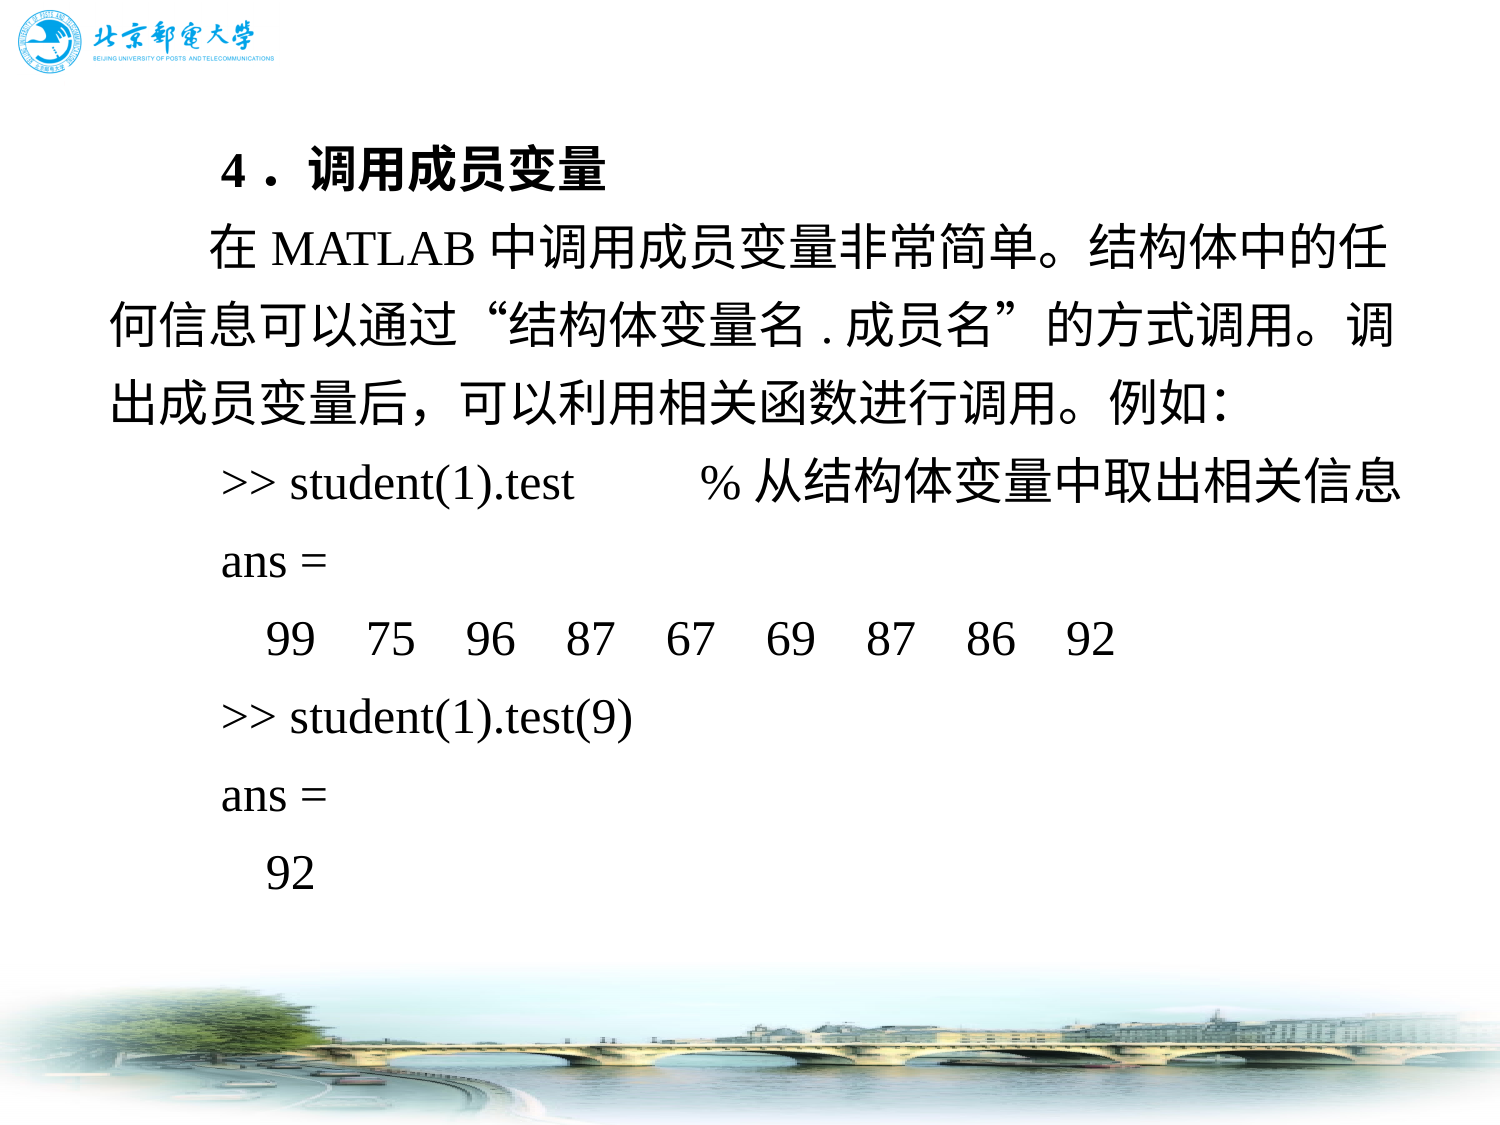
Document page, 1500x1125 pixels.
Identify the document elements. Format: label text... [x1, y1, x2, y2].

title 4．调用成员变量 在MATLAB中调用成员变量非常简单。结构体中的任何信息可以通过“结构体变量名.成员名”的方式调用。调出成员变量后，可以利用相关函数进行调用。例如： >> student(1).test %从结构体变量中取出相关信息 ans = 99 75 96 87 67 69 87 86 92 >> student(1).test(9) ans = 92 [93, 112, 1426, 1013]
picture [17, 2, 280, 95]
picture [0, 962, 1500, 1125]
